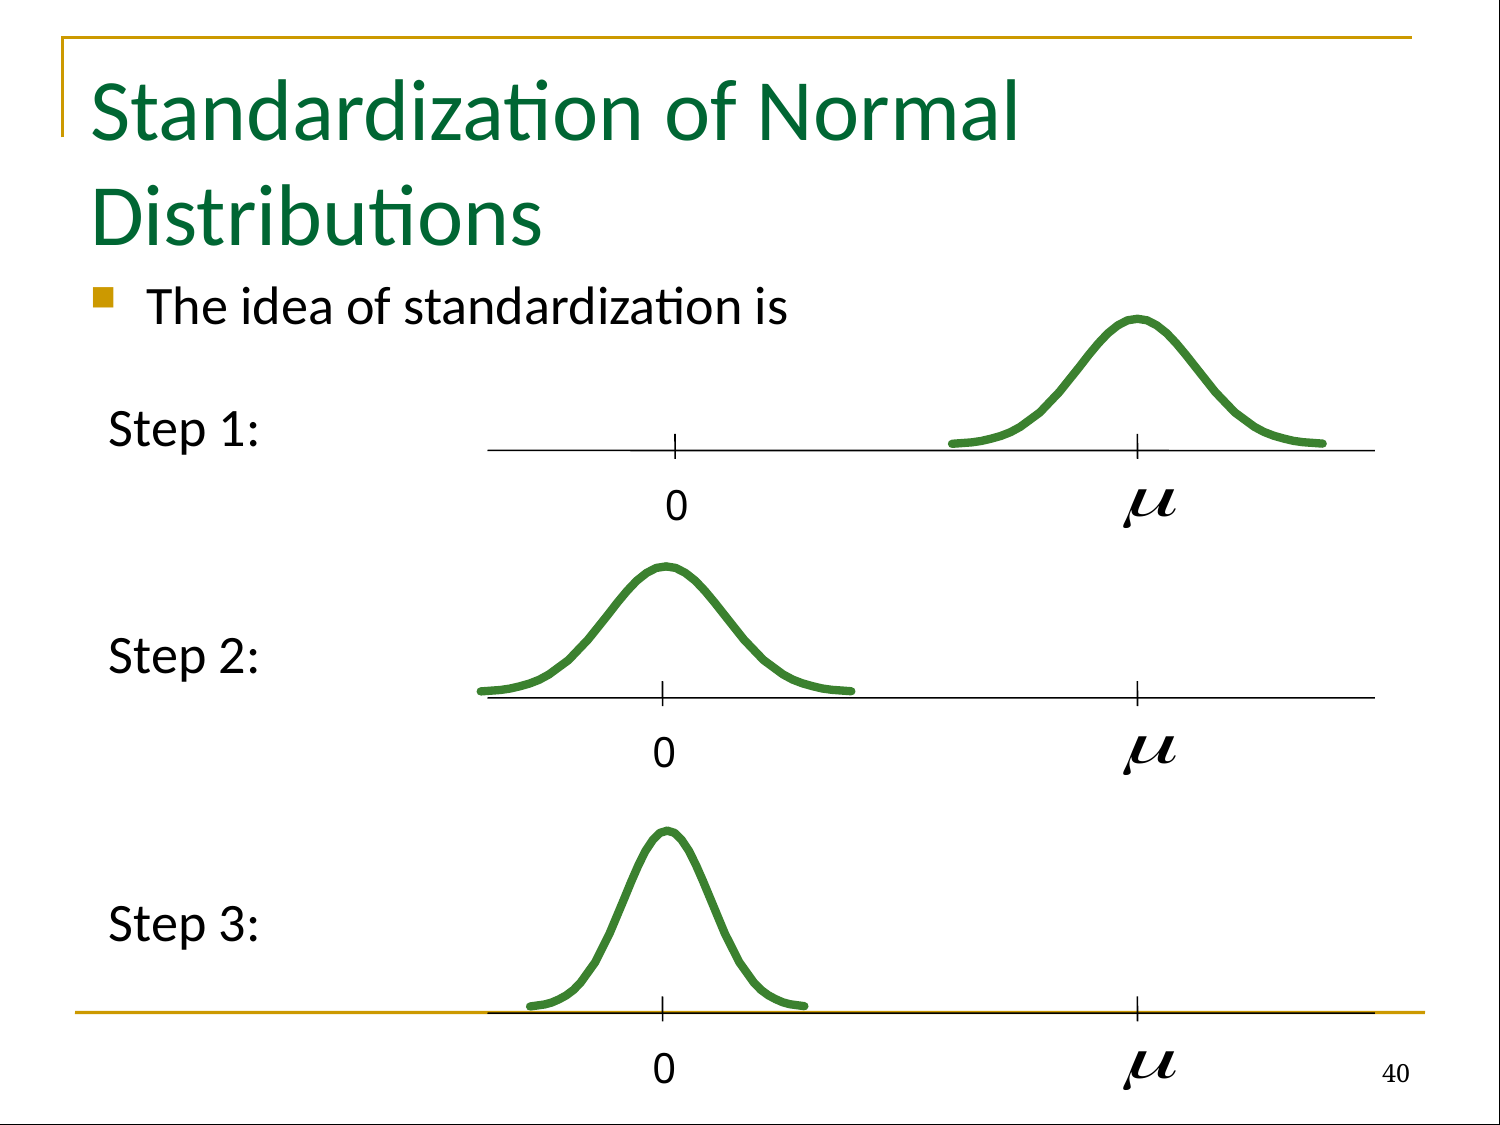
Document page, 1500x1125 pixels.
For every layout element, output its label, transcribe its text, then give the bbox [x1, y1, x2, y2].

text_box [480, 566, 1376, 784]
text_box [487, 830, 1376, 1100]
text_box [487, 318, 1376, 537]
title Standardization of Normal Distributions [75, 45, 1425, 233]
slide_number 40 [1379, 1024, 1425, 1100]
